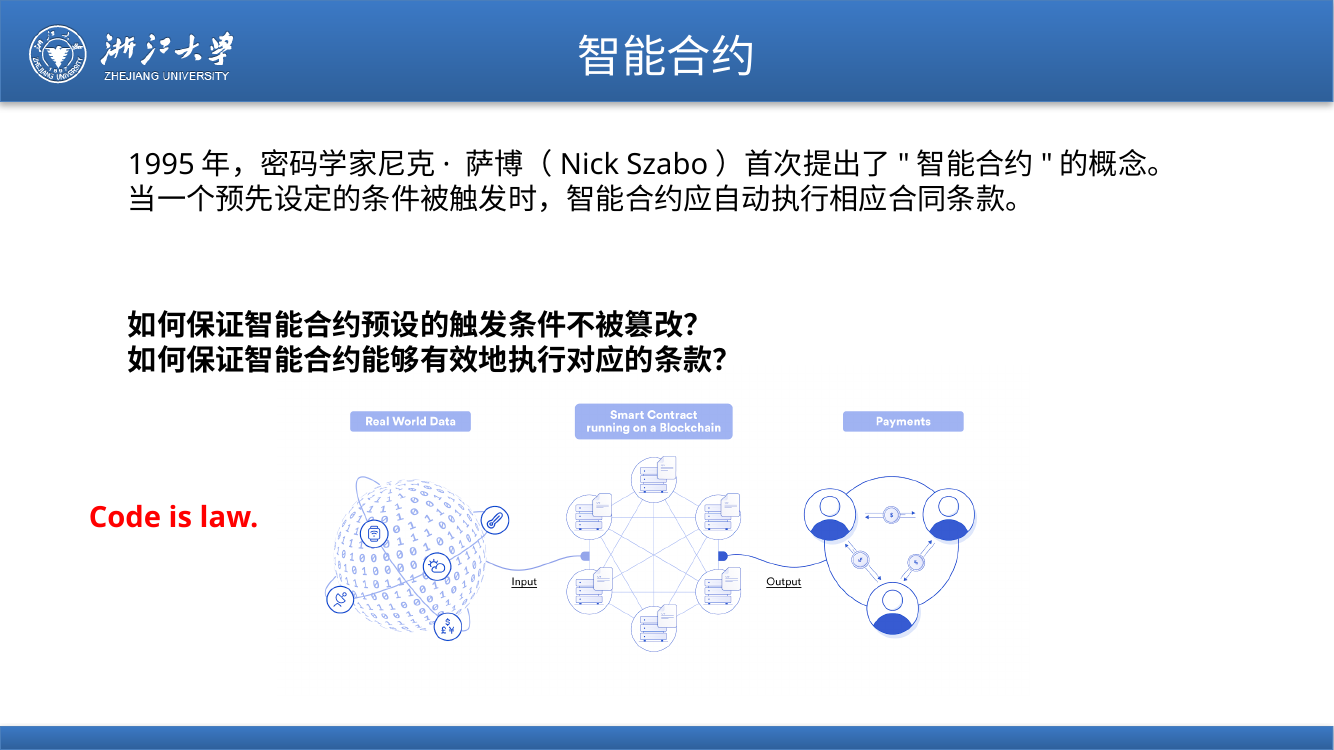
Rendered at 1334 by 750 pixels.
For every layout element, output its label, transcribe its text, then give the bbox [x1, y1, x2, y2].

title 智能合约 [0, 19, 1334, 91]
text_box Code is law. [0, 490, 272, 541]
text_box 1995年，密码学家尼克· 萨博（Nick Szabo）首次提出了"智能合约"的概念。 当一个预先设定的条件被触发时，智能合约应自动执行相应合同条款。 [38, 137, 1296, 223]
text_box 如何保证智能合约预设的触发条件不被篡改？ 如何保证智能合约能够有效地执行对应的条款？ [38, 299, 1296, 384]
picture [277, 365, 1031, 696]
